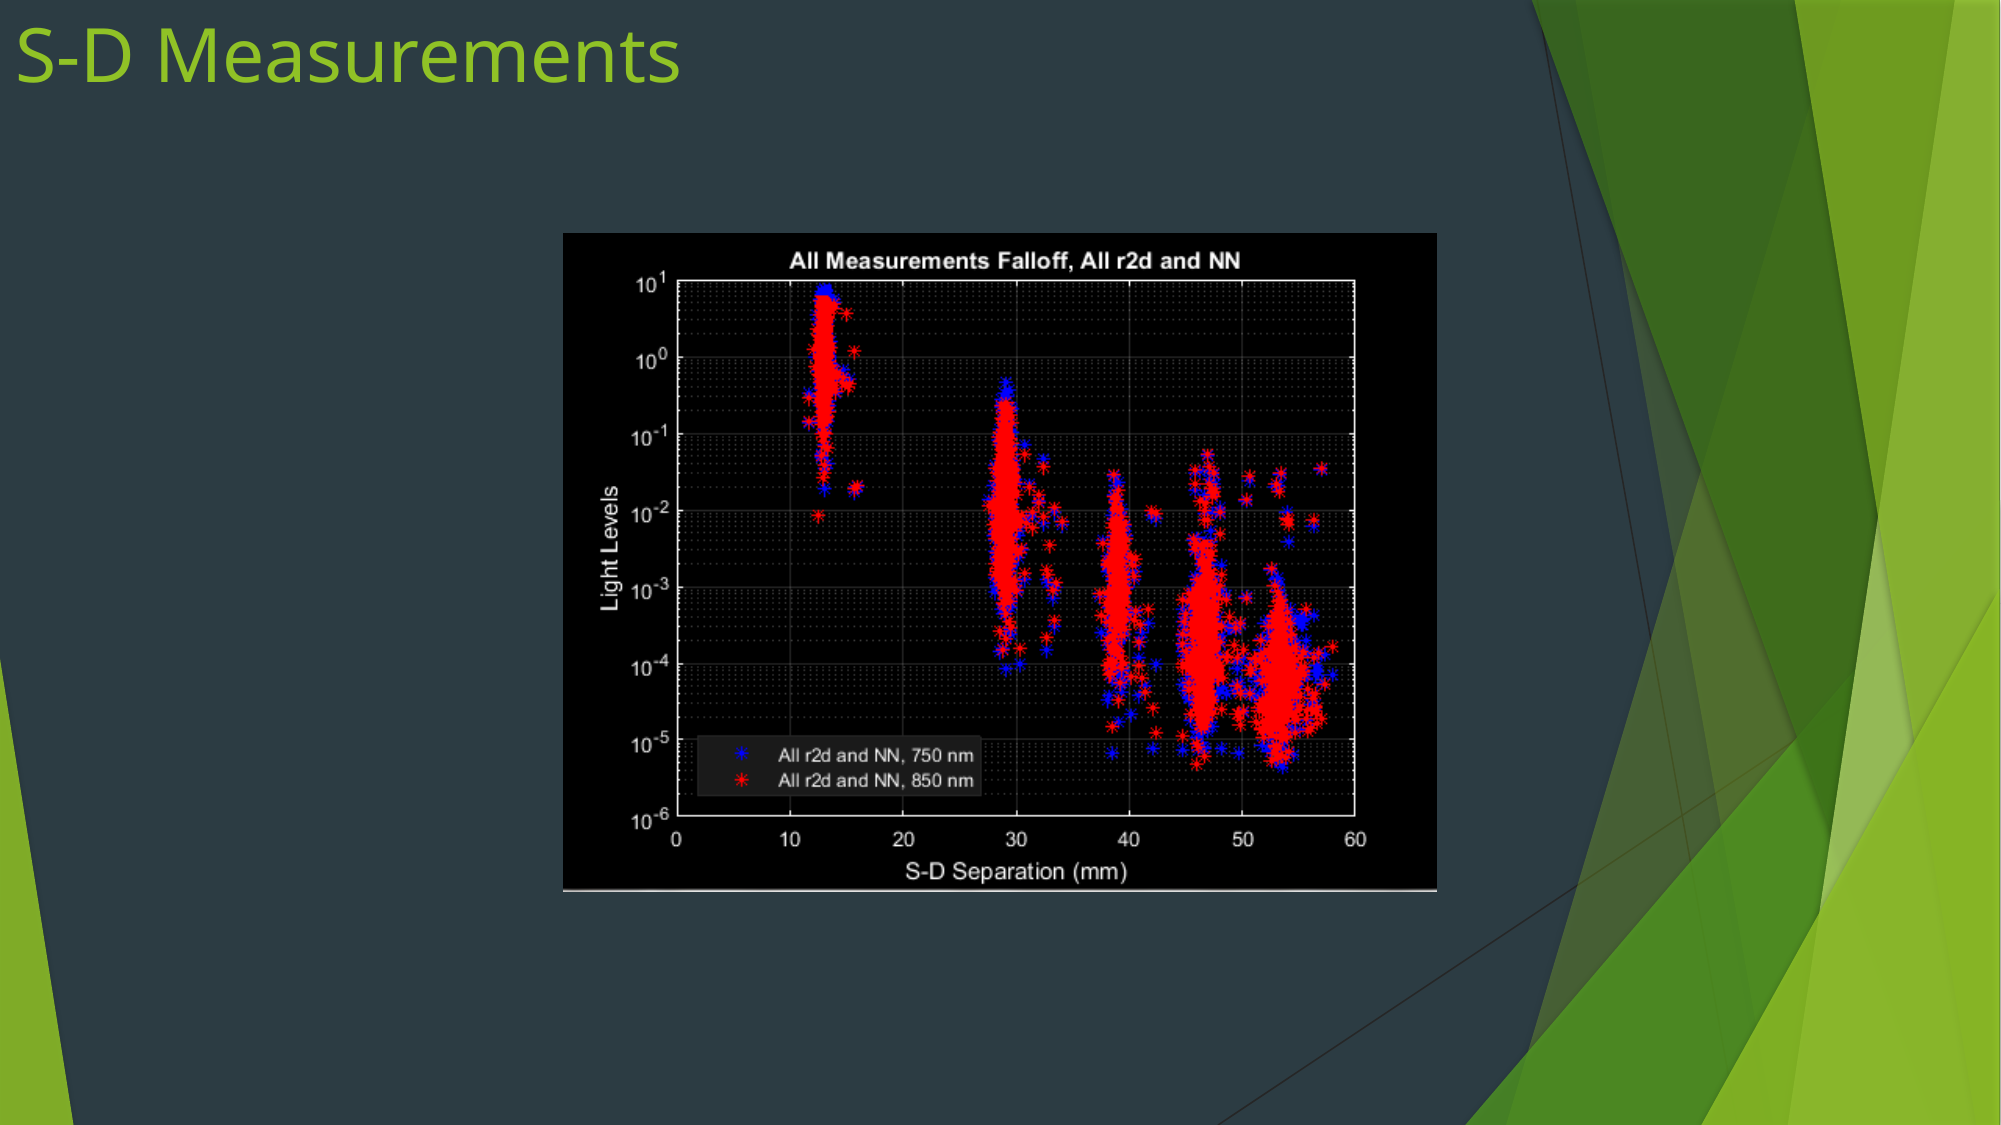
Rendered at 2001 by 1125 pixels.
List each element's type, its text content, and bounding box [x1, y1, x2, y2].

picture [562, 233, 1438, 892]
title S-D Measurements [0, 0, 1411, 217]
